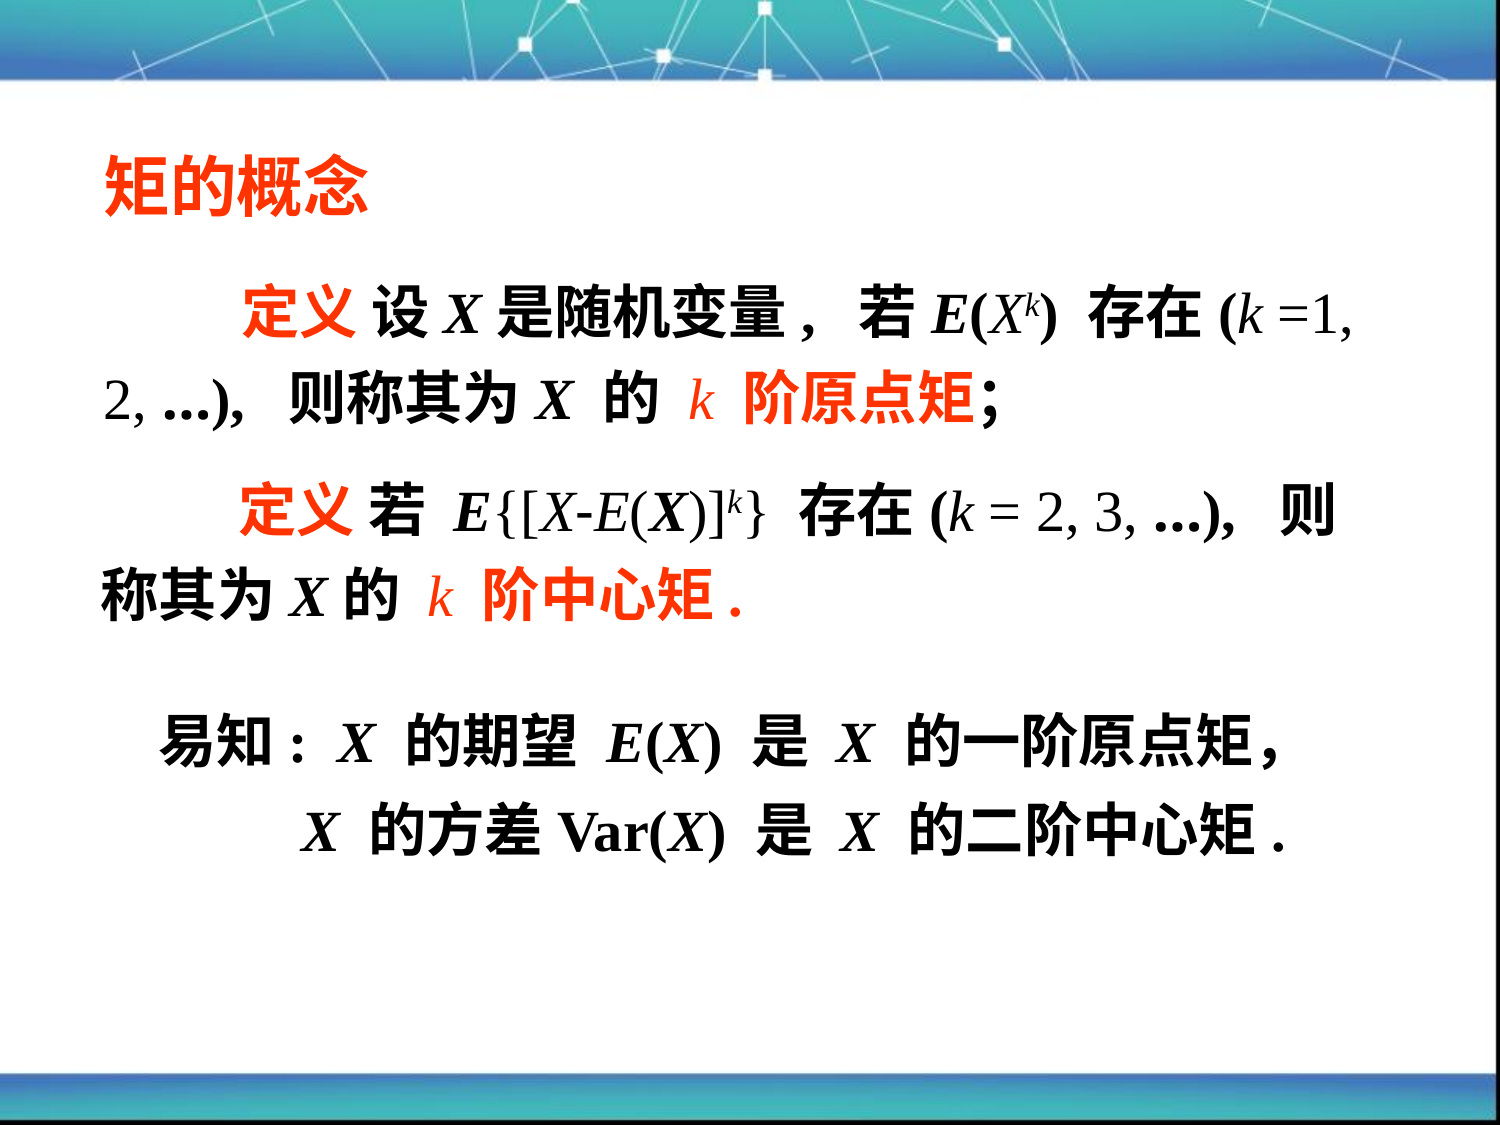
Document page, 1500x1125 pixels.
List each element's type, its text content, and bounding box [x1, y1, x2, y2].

text_box 矩的概念 [88, 137, 386, 232]
text_box 定义 设X是随机变量, 若E(Xk) 存在(k =1, 2, …), 则称其为X 的 k 阶原点矩； [88, 243, 1388, 439]
text_box 定义 若 E{[X-E(X)]k} 存在(k = 2, 3, …), 则称其为X的 k 阶中心矩. [85, 441, 1386, 636]
text_box 易知: X 的期望 E(X) 是 X 的一阶原点矩， X 的方差Var(X) 是 X 的二阶中心矩. [112, 680, 1317, 871]
picture [0, 0, 1500, 1125]
